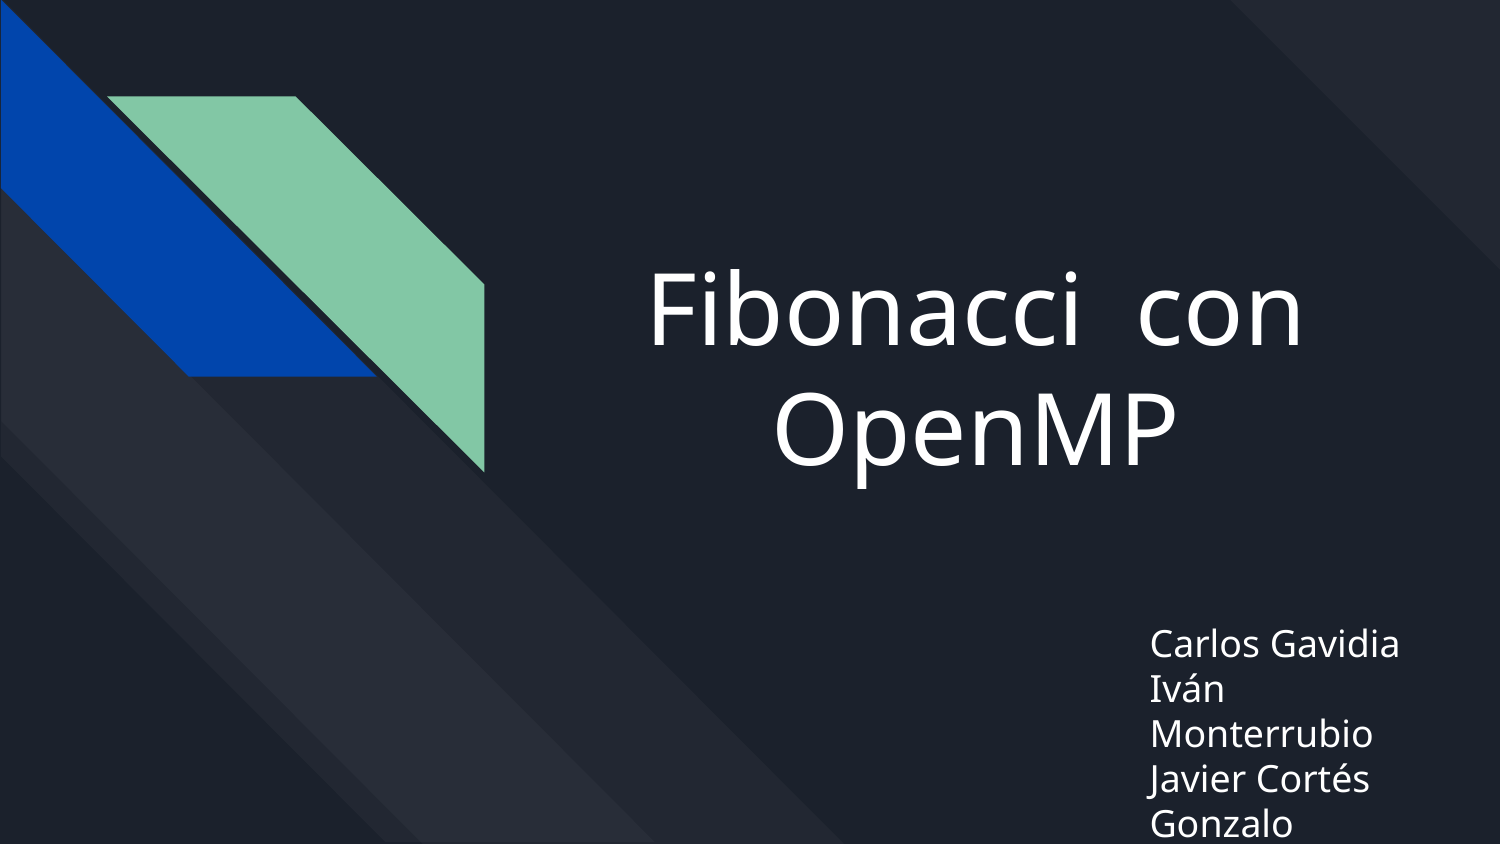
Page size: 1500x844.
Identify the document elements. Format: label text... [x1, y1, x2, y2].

text_box Carlos Gavidia Iván Monterrubio Javier Cortés Gonzalo Machado [1134, 604, 1473, 817]
title Fibonacci con OpenMP [564, 230, 1388, 490]
